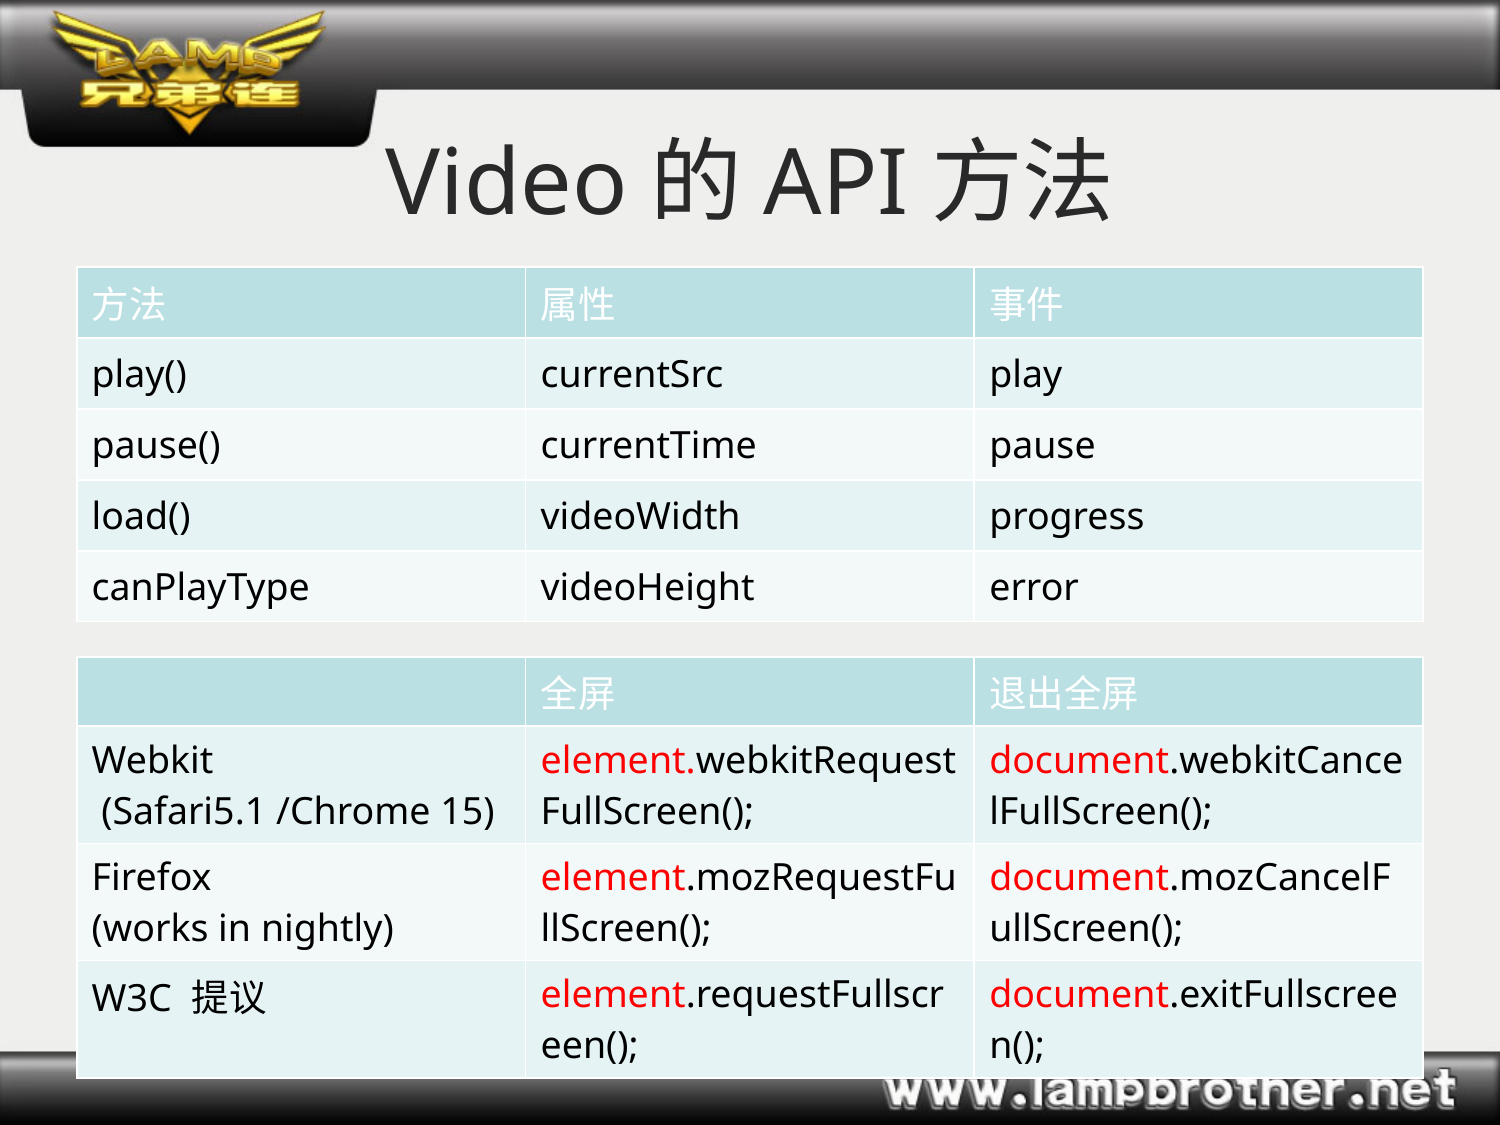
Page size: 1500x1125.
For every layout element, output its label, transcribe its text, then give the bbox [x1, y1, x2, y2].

table_cell pause [975, 410, 1422, 479]
table_header 属性 [526, 268, 973, 337]
table_cell document.mozCancelFullScreen(); [975, 844, 1422, 960]
table_cell videoWidth [526, 481, 973, 550]
table_header 全屏 [526, 658, 973, 725]
table_cell play() [78, 339, 525, 408]
table_cell canPlayType [78, 552, 525, 621]
table_cell currentSrc [526, 339, 973, 408]
table_cell play [975, 339, 1422, 408]
table_cell progress [975, 481, 1422, 550]
table_cell element.webkitRequestFullScreen(); [526, 727, 973, 843]
table_cell document.exitFullscreen(); [975, 961, 1422, 1077]
table_cell videoHeight [526, 552, 973, 621]
picture [0, 0, 1500, 1125]
table_cell Webkit (Safari5.1 /Chrome 15) [78, 727, 525, 843]
table_cell Firefox (works in nightly) [78, 844, 525, 960]
title Video的API方法 [75, 90, 1425, 266]
table_cell element.mozRequestFullScreen(); [526, 844, 973, 960]
table_cell element.requestFullscreen(); [526, 961, 973, 1077]
table_header [78, 658, 525, 725]
table_header 退出全屏 [975, 658, 1422, 725]
table_cell pause() [78, 410, 525, 479]
table_cell document.webkitCancelFullScreen(); [975, 727, 1422, 843]
table_cell load() [78, 481, 525, 550]
table_header 事件 [975, 268, 1422, 337]
table_cell currentTime [526, 410, 973, 479]
table_cell W3C 提议 [78, 961, 525, 1077]
table_header 方法 [78, 268, 525, 337]
table_cell error [975, 552, 1422, 621]
